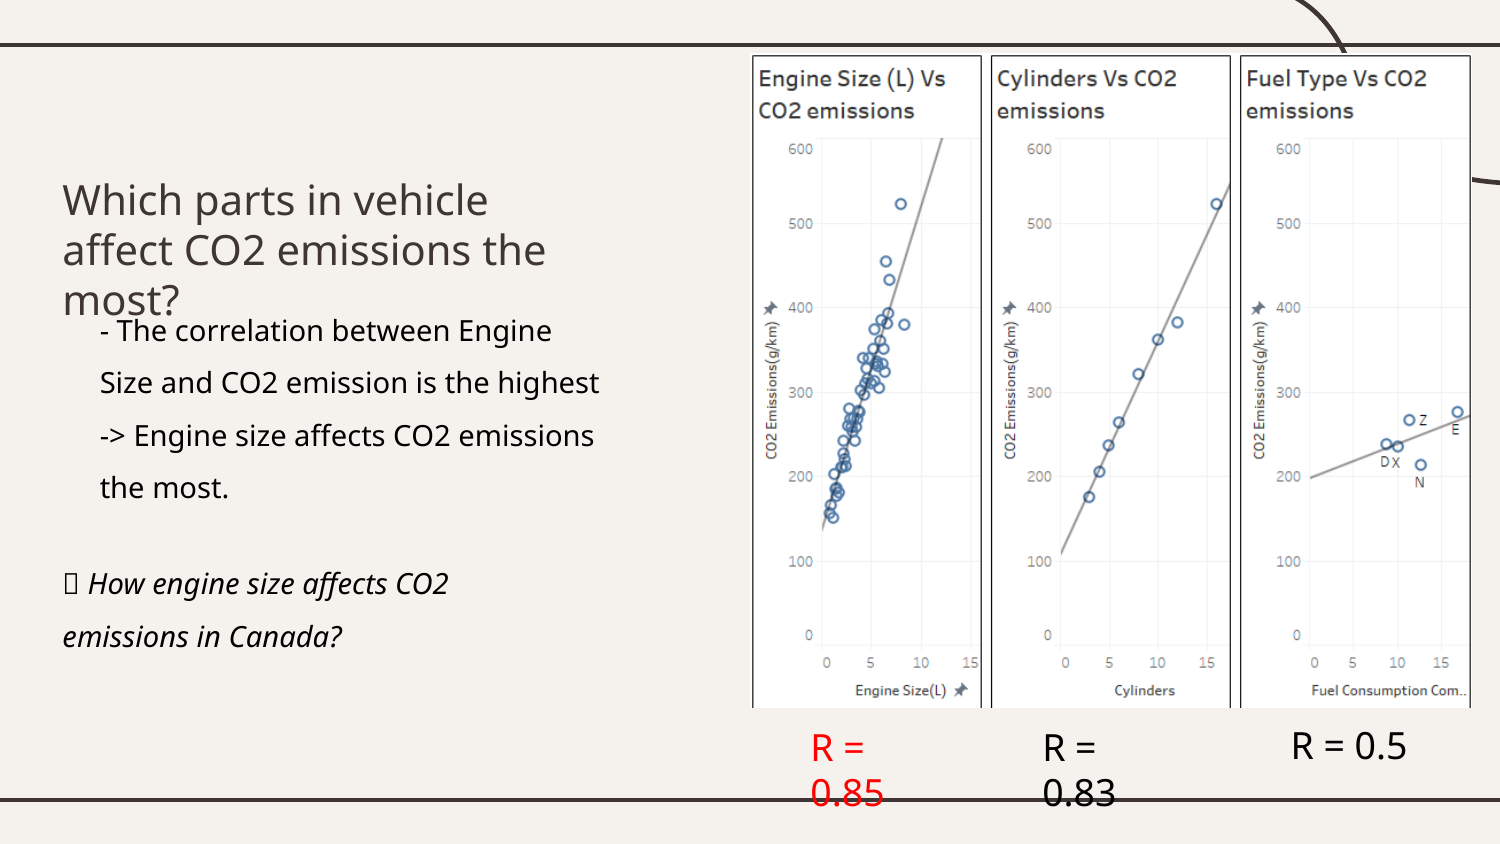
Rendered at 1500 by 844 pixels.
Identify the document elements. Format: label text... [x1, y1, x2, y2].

text_box - The correlation between Engine Size and CO2 emission is the highest -> Engine size affects CO2 emissions the most. [84, 279, 623, 381]
text_box  How engine size affects CO2 emissions in Canada? [47, 532, 586, 635]
text_box R = 0.85 [795, 717, 963, 790]
picture [749, 53, 1473, 709]
text_box Which parts in vehicle affect CO2 emissions the most? [47, 158, 623, 260]
text_box R = 0.5 [1275, 717, 1443, 788]
text_box R = 0.83 [1027, 717, 1195, 790]
